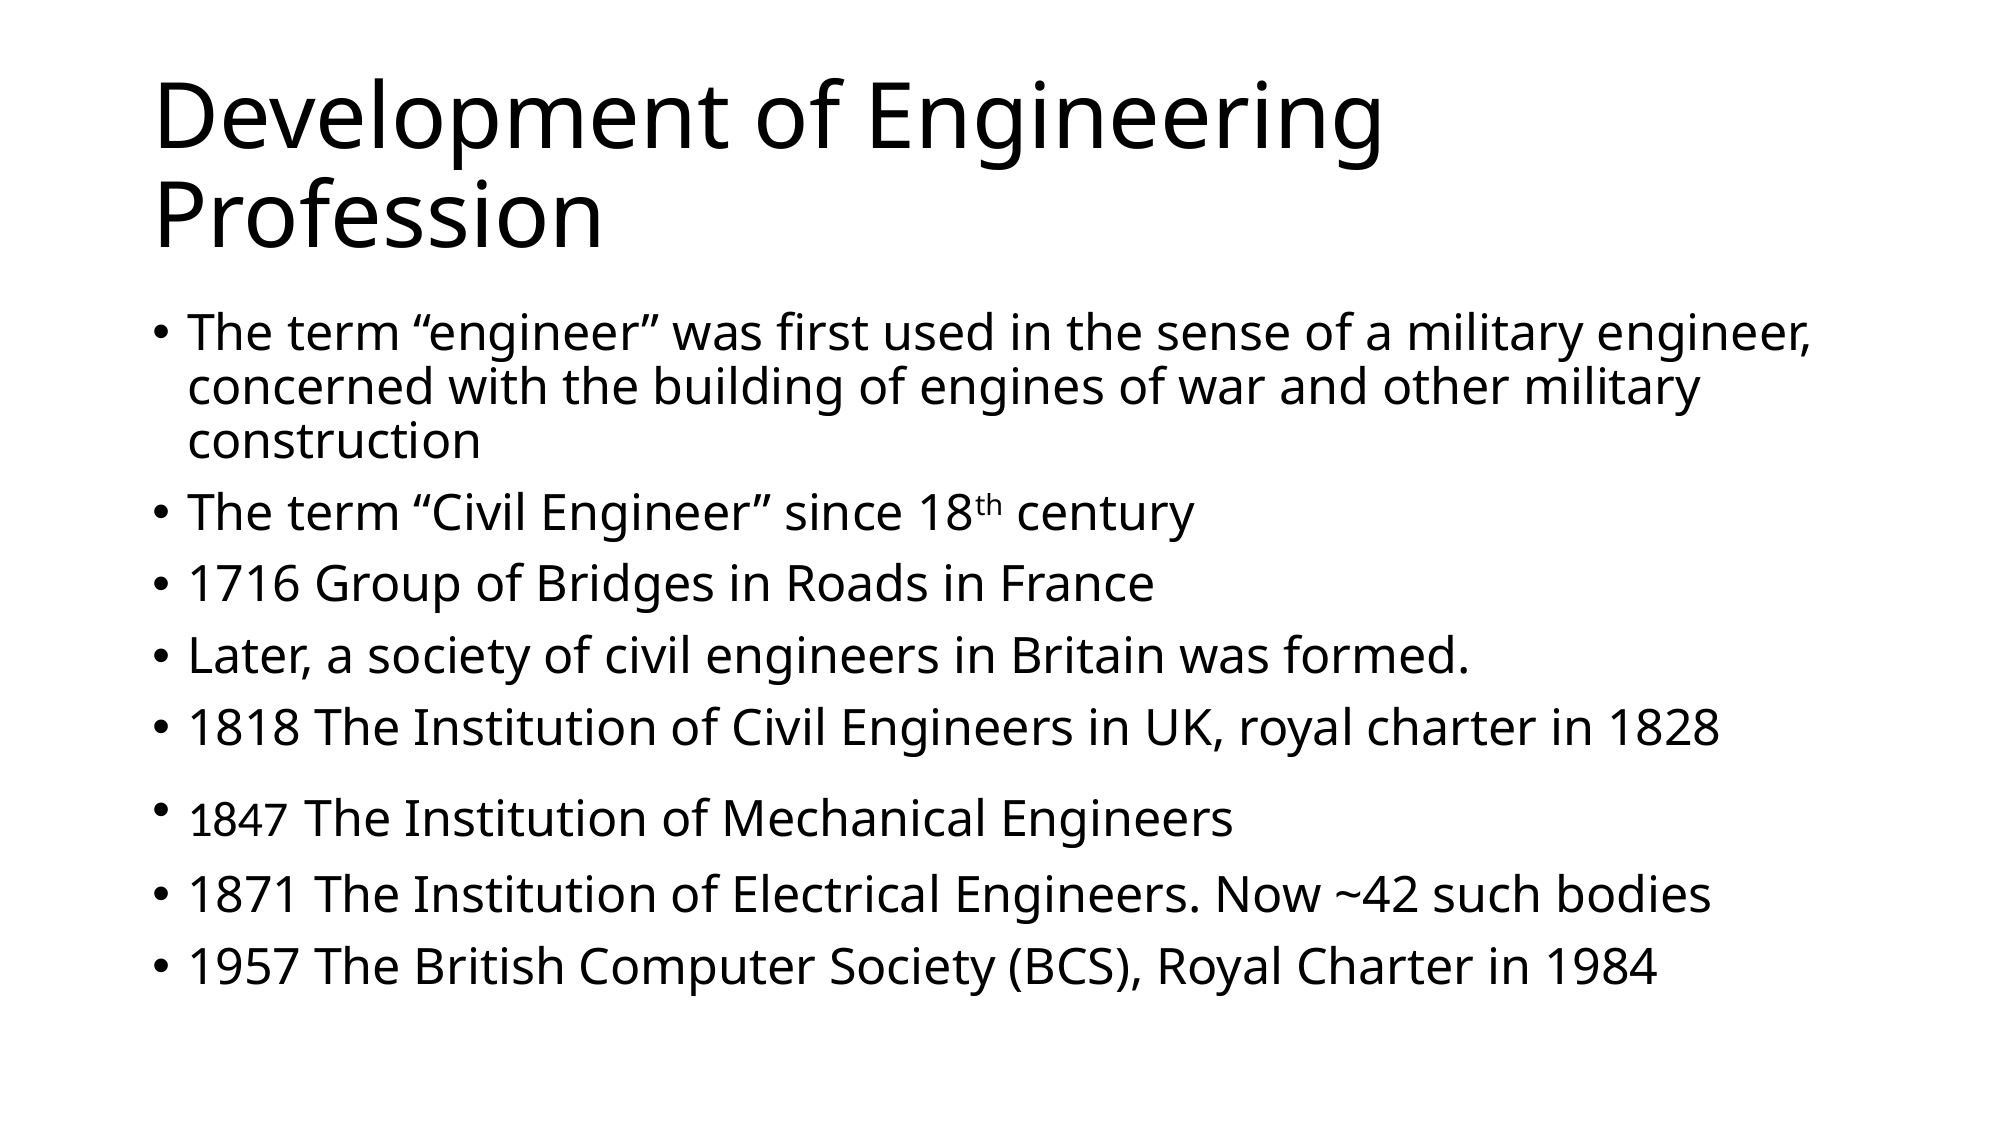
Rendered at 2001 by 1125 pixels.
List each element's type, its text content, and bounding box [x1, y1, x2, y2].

list The term “engineer” was first used in the sense of a military engineer, concerned with the building of engines of war and other military construction The term “Civil Engineer” since 18th century 1716 Group of Bridges in Roads in France Later, a society of civil engineers in Britain was formed. 1818 The Institution of Civil Engineers in UK, royal charter in 1828 1847 The Institution of Mechanical Engineers 1871 The Institution of Electrical Engineers. Now ~42 such bodies 1957 The British Computer Society (BCS), Royal Charter in 1984 [137, 299, 1863, 1014]
title Development of Engineering Profession [137, 59, 1863, 278]
